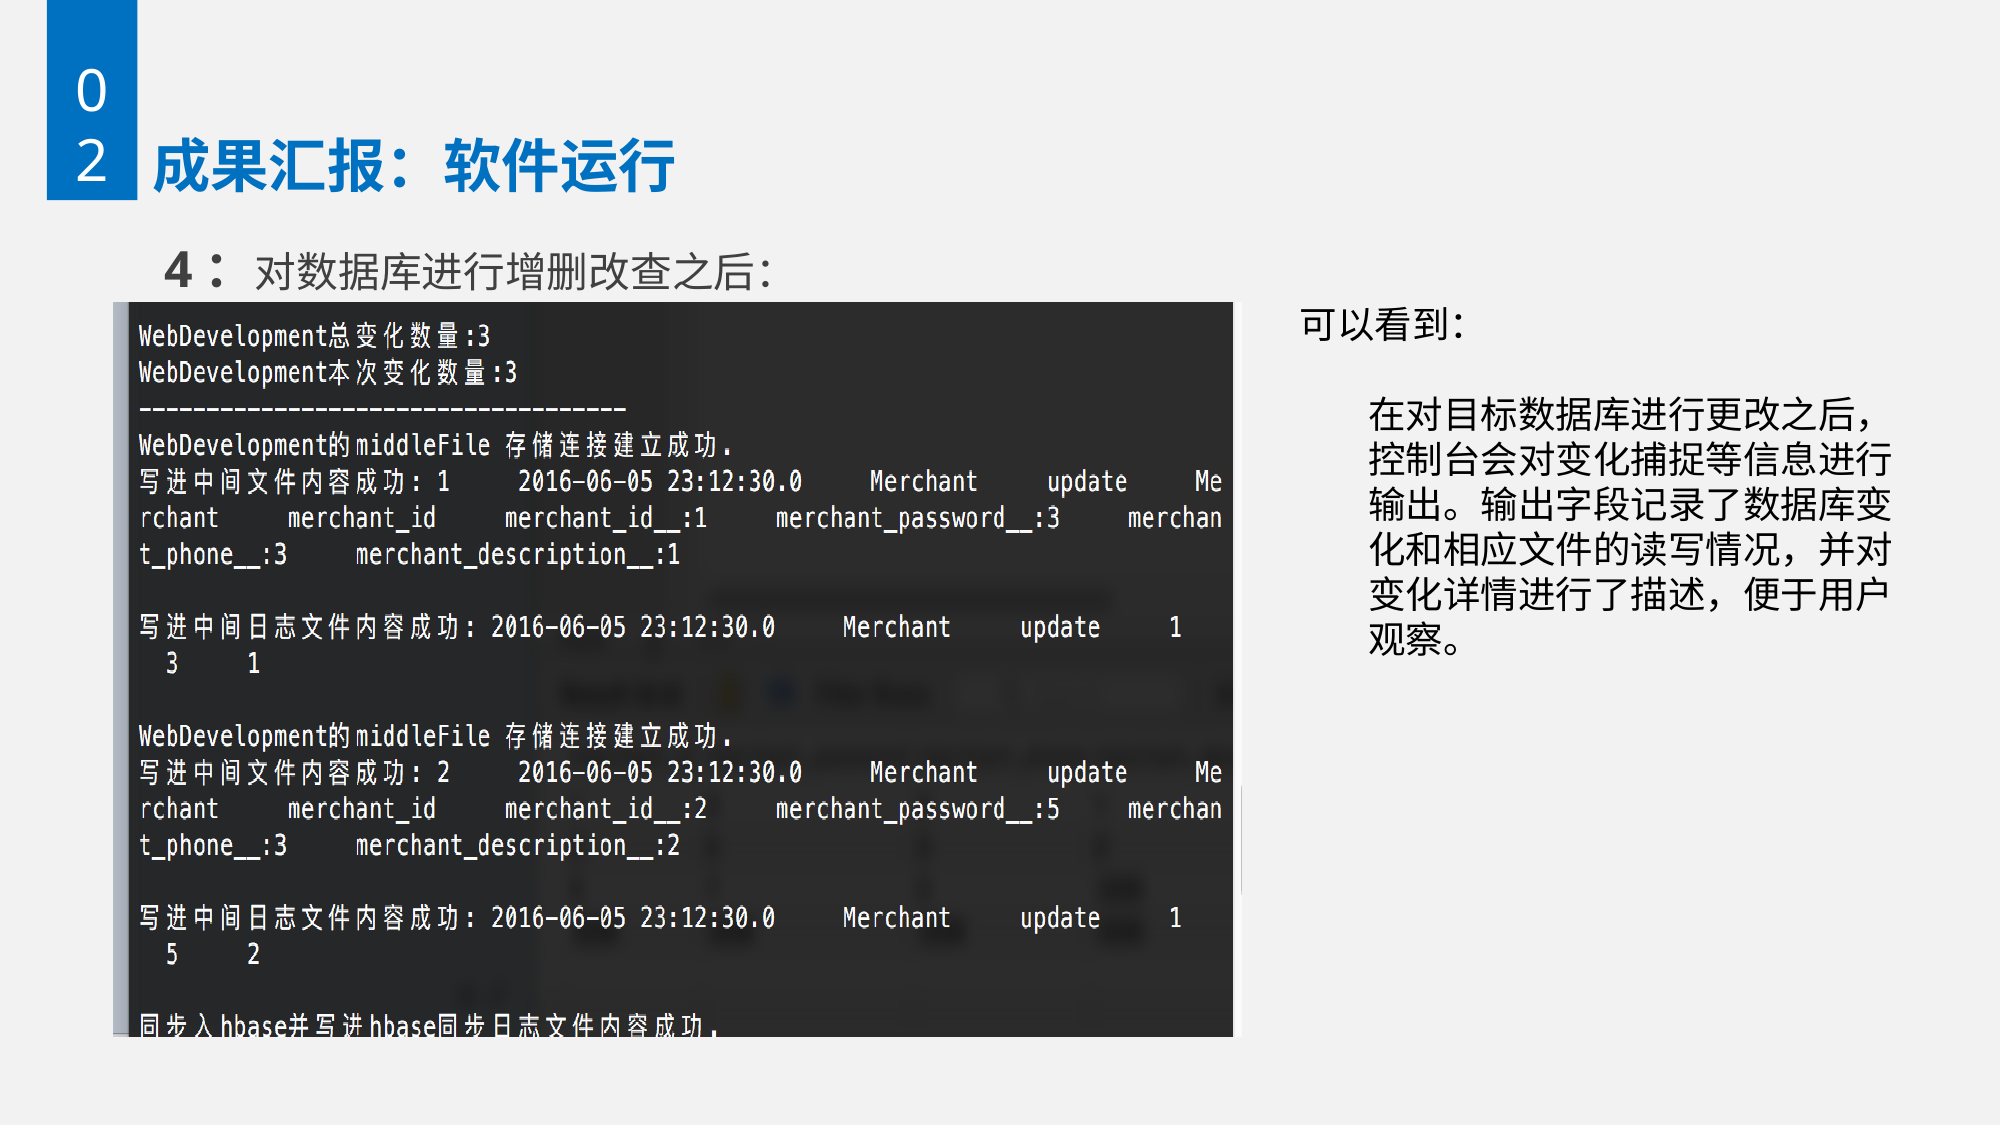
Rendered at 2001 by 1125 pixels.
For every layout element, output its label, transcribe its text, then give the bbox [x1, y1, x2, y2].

text_box 02 [46, 0, 138, 201]
picture [113, 302, 1242, 1037]
list 4：对数据库进行增删改查之后： [149, 200, 1875, 897]
text_box 可以看到： 在对目标数据库进行更改之后， 控制台会对变化捕捉等信息进行 输出。输出字段记录了数据库变 化和相应文件的读写情况，并对 变化详情进行了描述，便于用户 观察。 [1284, 294, 1909, 669]
title 成果汇报：软件运行 [137, 59, 1863, 278]
